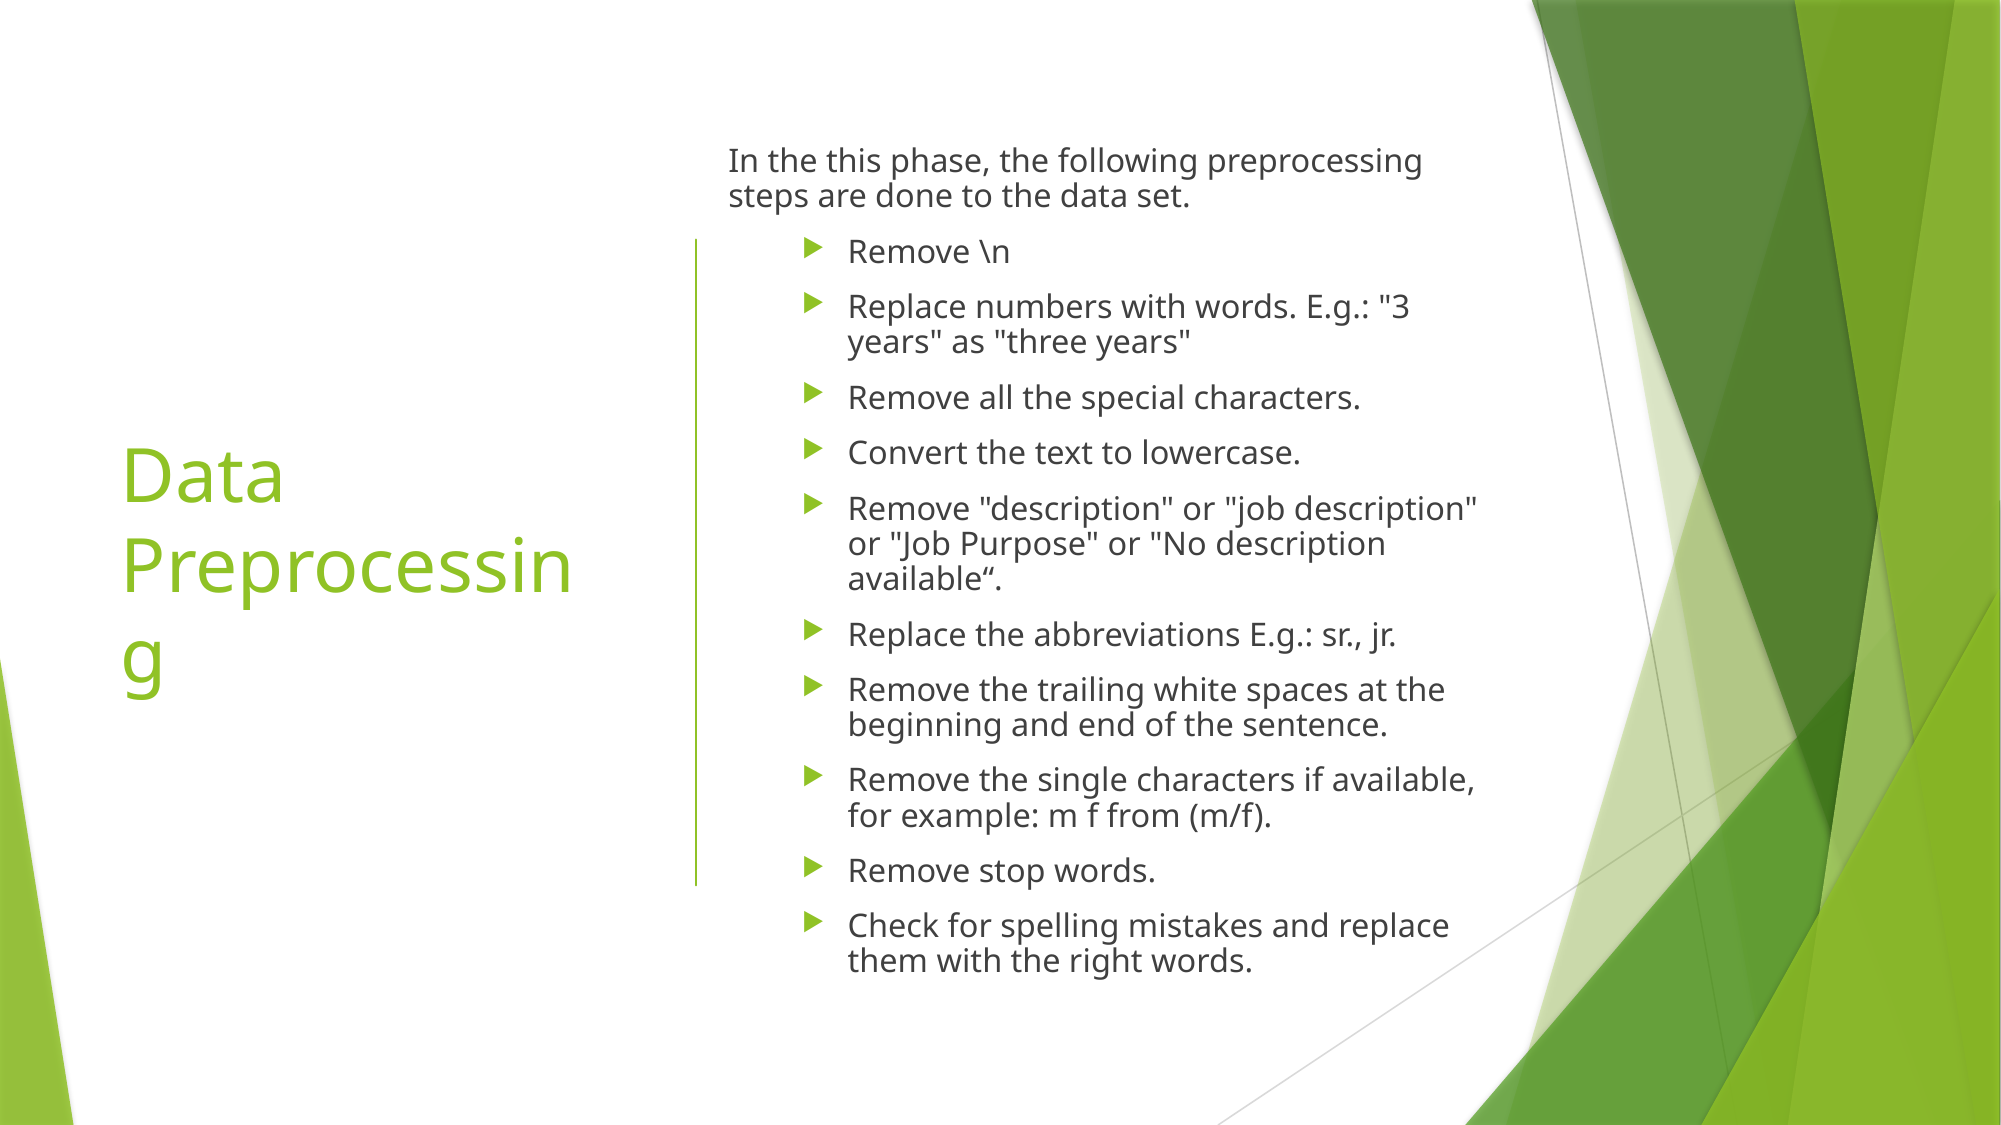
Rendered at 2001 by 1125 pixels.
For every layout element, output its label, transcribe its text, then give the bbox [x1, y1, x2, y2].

title Data Preprocessing [105, 133, 629, 991]
list In the this phase, the following preprocessing steps are done to the data set. Remove \n Replace numbers with words. E.g.: "3 years" as "three years" Remove all the special characters. Convert the text to lowercase. Remove "description" or "job description" or "Job Purpose" or "No description available“. Replace the abbreviations E.g.: sr., jr. Remove the trailing white spaces at the beginning and end of the sentence. Remove the single characters if available, for example: m f from (m/f). Remove stop words. Check for spelling mistakes and replace them with the right words. [713, 133, 1522, 991]
